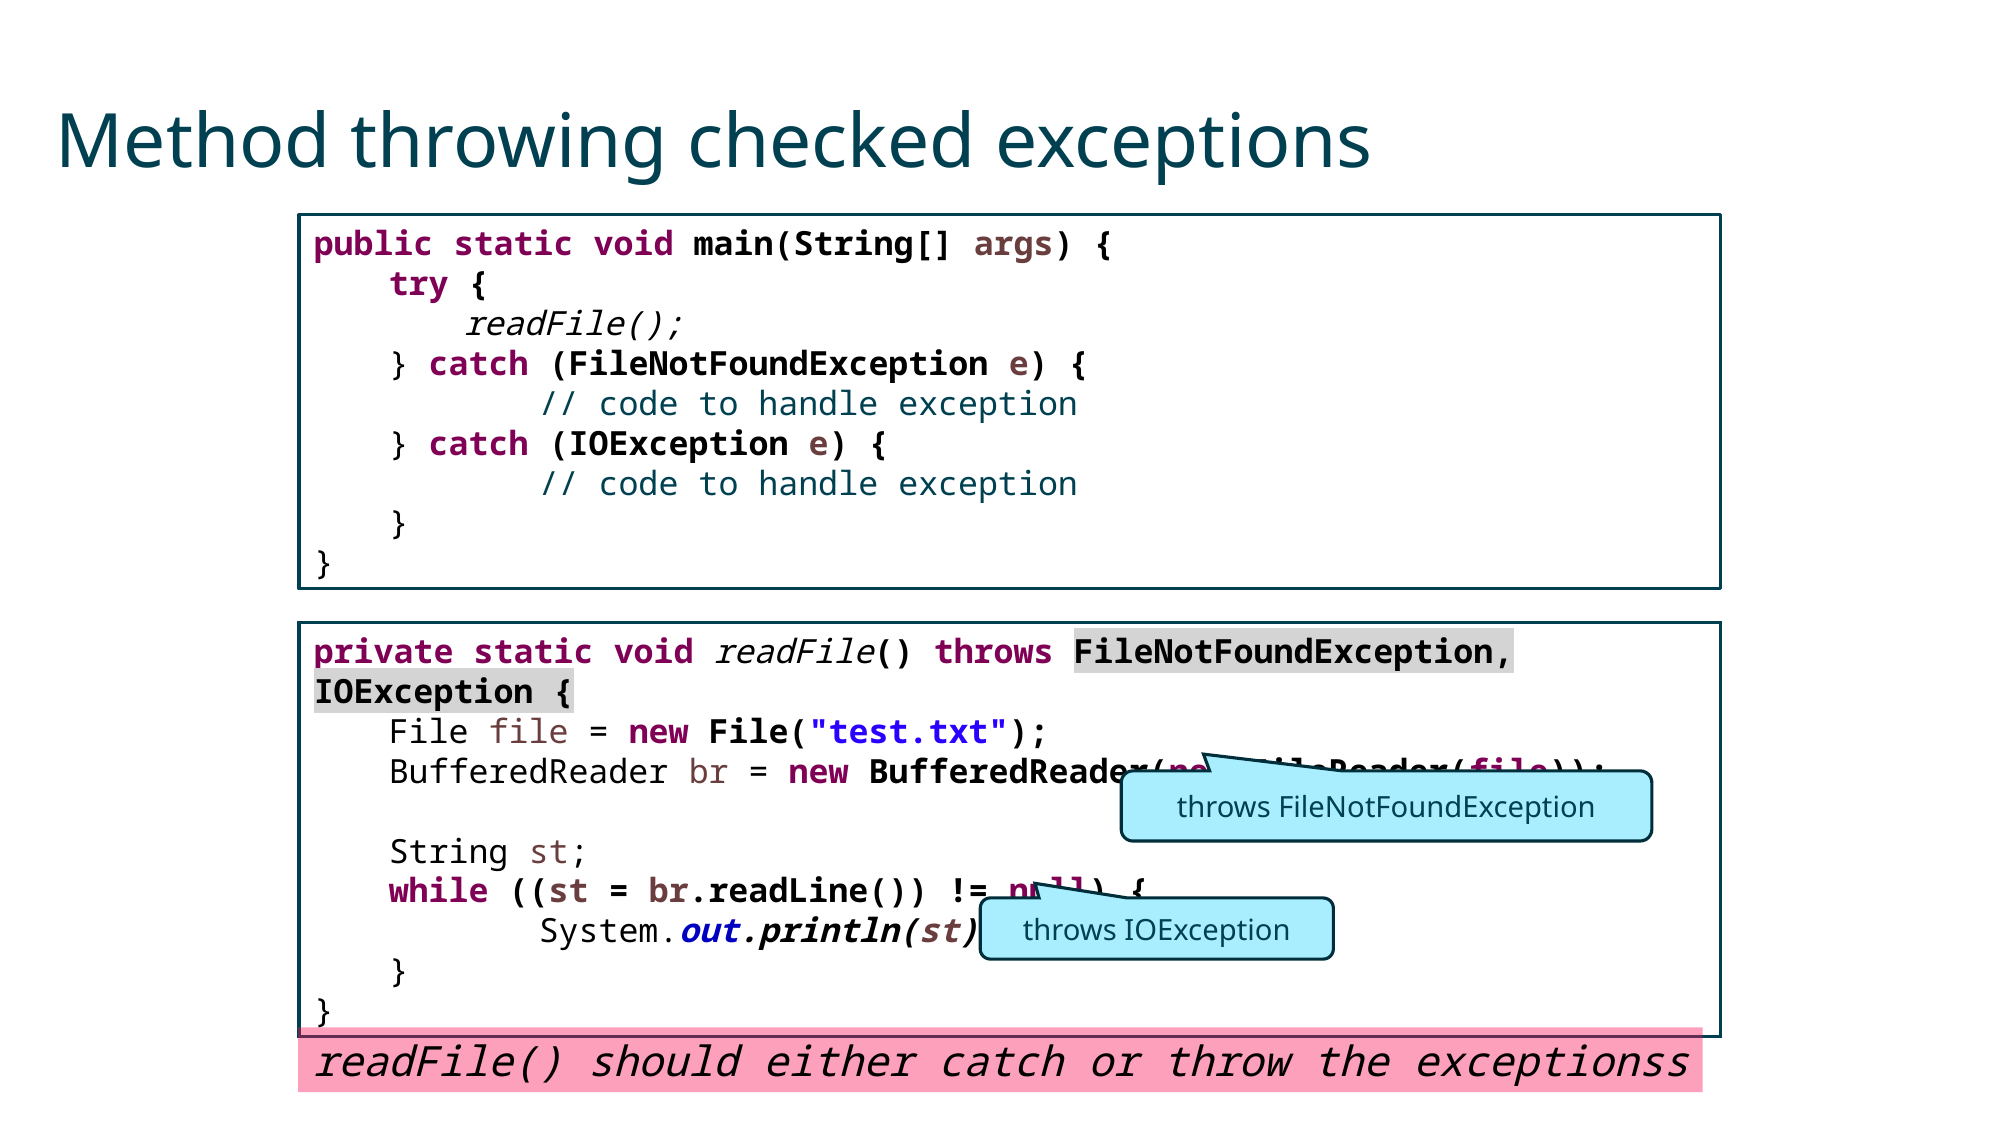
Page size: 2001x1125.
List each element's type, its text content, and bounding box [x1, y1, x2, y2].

text_box public static void main(String[] args) { try { readFile(); } catch (FileNotFoundException e) { // code to handle exception } catch (IOException e) { // code to handle exception } } [298, 214, 1721, 589]
title Method throwing checked exceptions [55, 92, 1946, 225]
text_box private static void readFile() throws FileNotFoundException, IOException { File file = new File("test.txt"); BufferedReader br = new BufferedReader(new FileReader(file)); String st; while ((st = br.readLine()) != null) { System.out.println(st); } } [298, 622, 1722, 1038]
text_box throws FileNotFoundException [1120, 752, 1653, 843]
text_box readFile() should either catch or throw the exceptionss [298, 1027, 1703, 1093]
text_box throws IOException [979, 882, 1335, 961]
